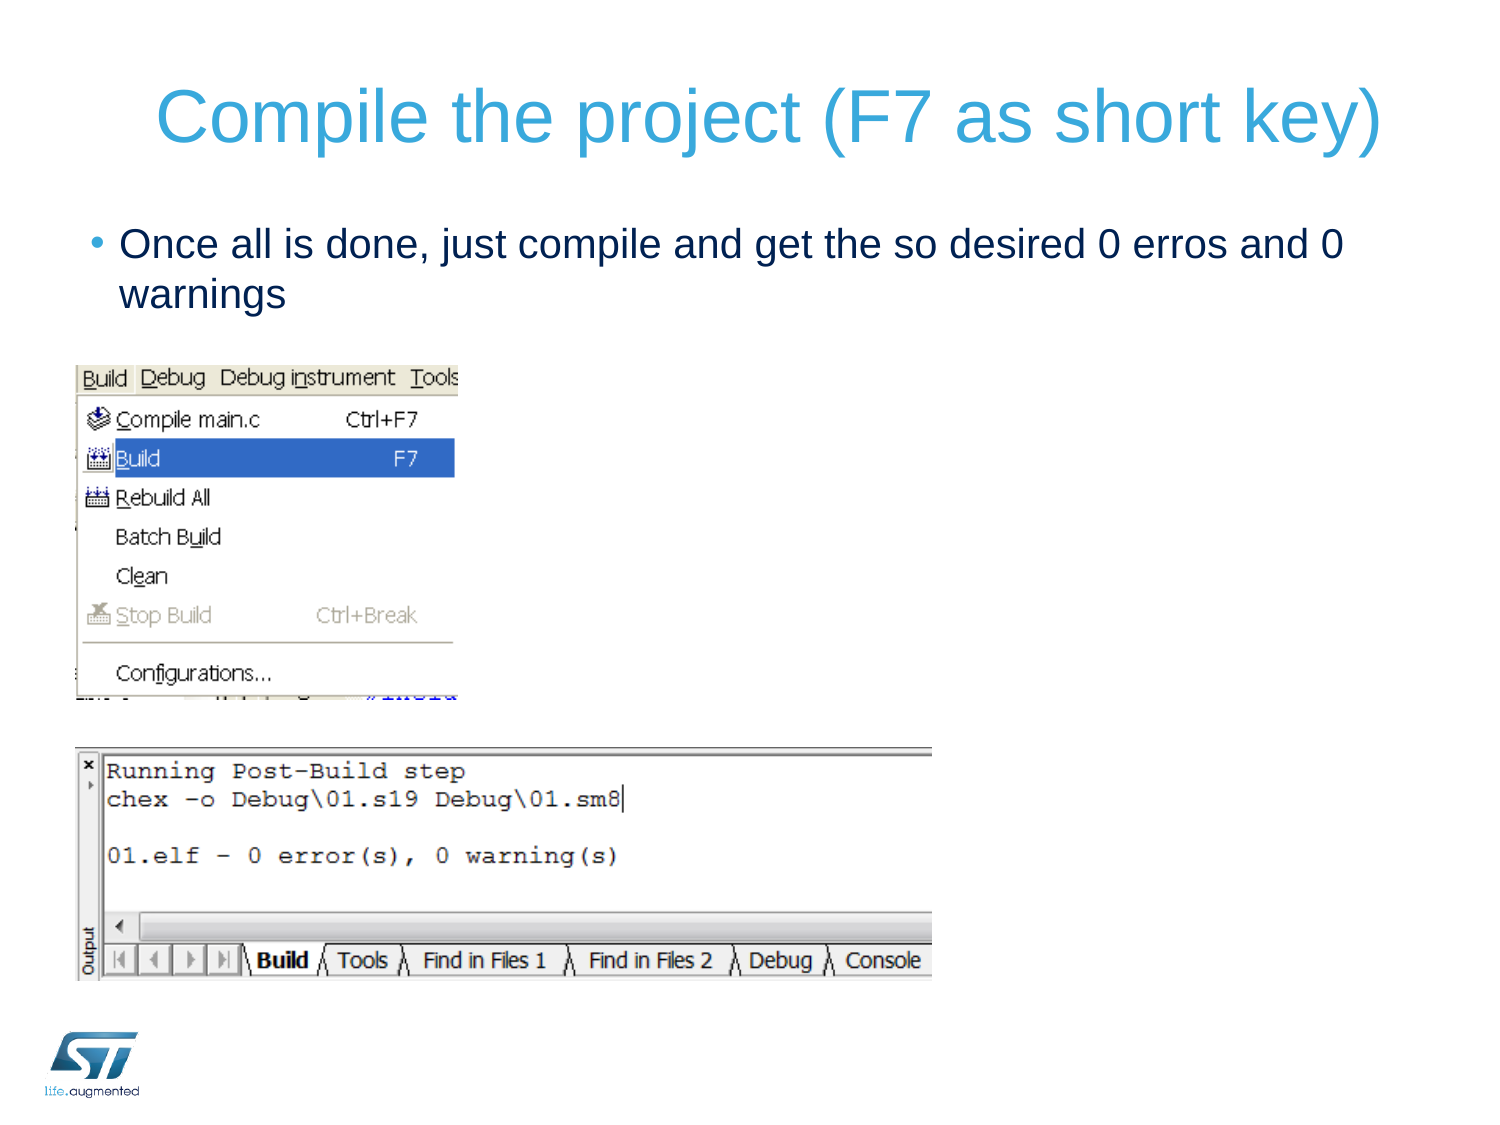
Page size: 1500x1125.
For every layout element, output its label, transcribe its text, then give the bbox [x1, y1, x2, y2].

list Once all is done, just compile and get the so desired 0 erros and 0 warnings [75, 209, 1425, 326]
picture [37, 1022, 147, 1104]
picture [74, 747, 932, 981]
title Compile the project (F7 as short key) [75, 19, 1400, 207]
picture [74, 365, 458, 701]
